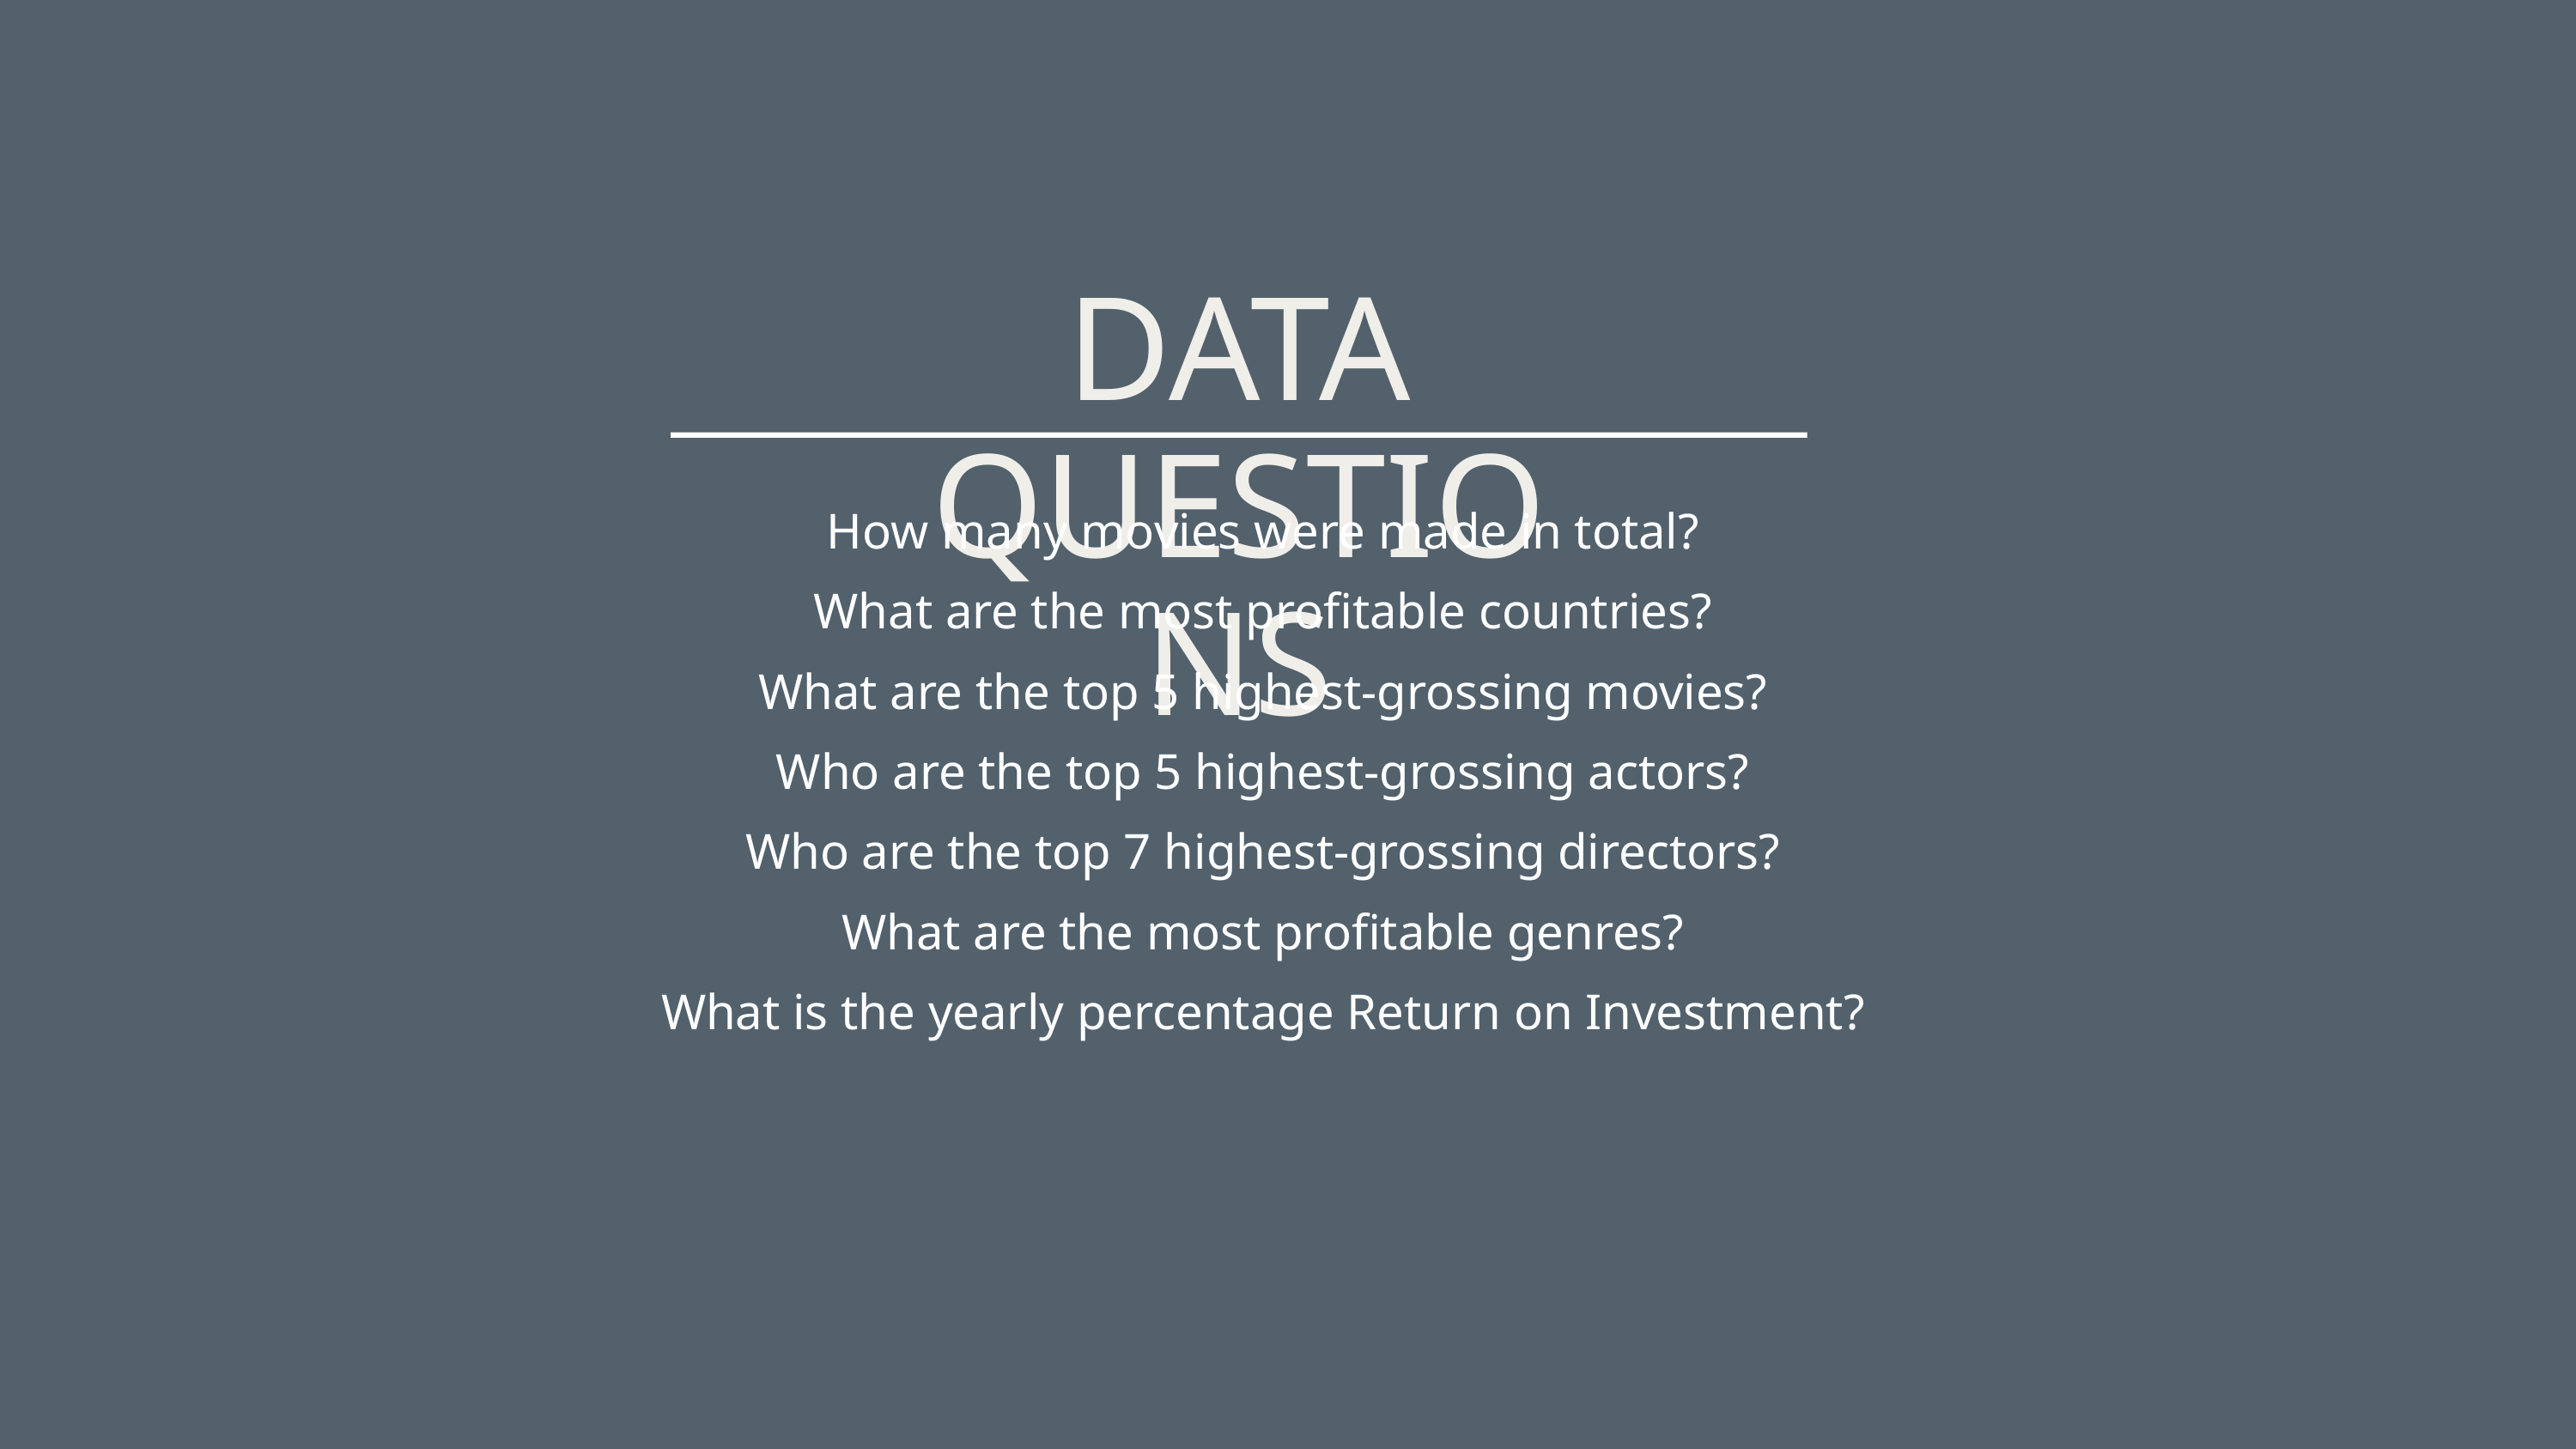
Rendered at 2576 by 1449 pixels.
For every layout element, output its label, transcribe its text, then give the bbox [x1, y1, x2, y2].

text_box How many movies were made in total? What are the most profitable countries? What are the top 5 highest-grossing movies? Who are the top 5 highest-grossing actors? Who are the top 7 highest-grossing directors? What are the most profitable genres? What is the yearly percentage Return on Investment? [321, 478, 2205, 1040]
text_box DATA QUESTIONS [917, 271, 1561, 478]
